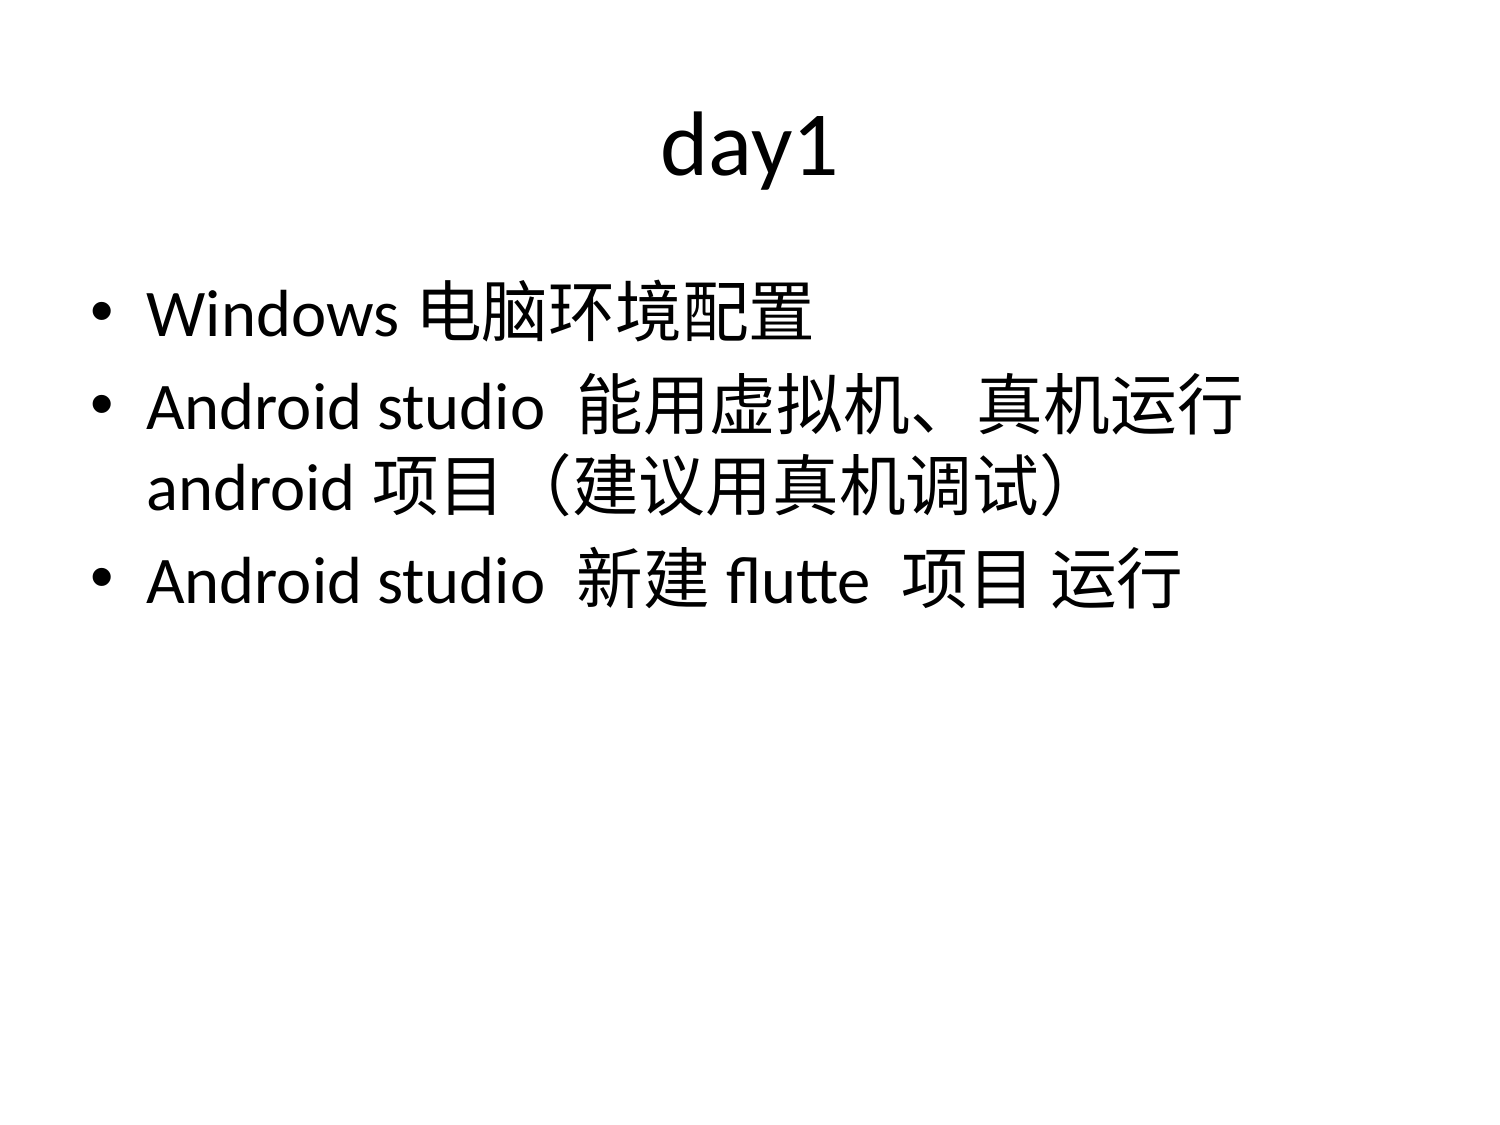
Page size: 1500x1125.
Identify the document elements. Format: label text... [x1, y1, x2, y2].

list Windows电脑环境配置 Android studio 能用虚拟机、真机运行android项目（建议用真机调试） Android studio 新建flutte 项目 运行 [75, 262, 1425, 1005]
title day1 [75, 45, 1425, 233]
